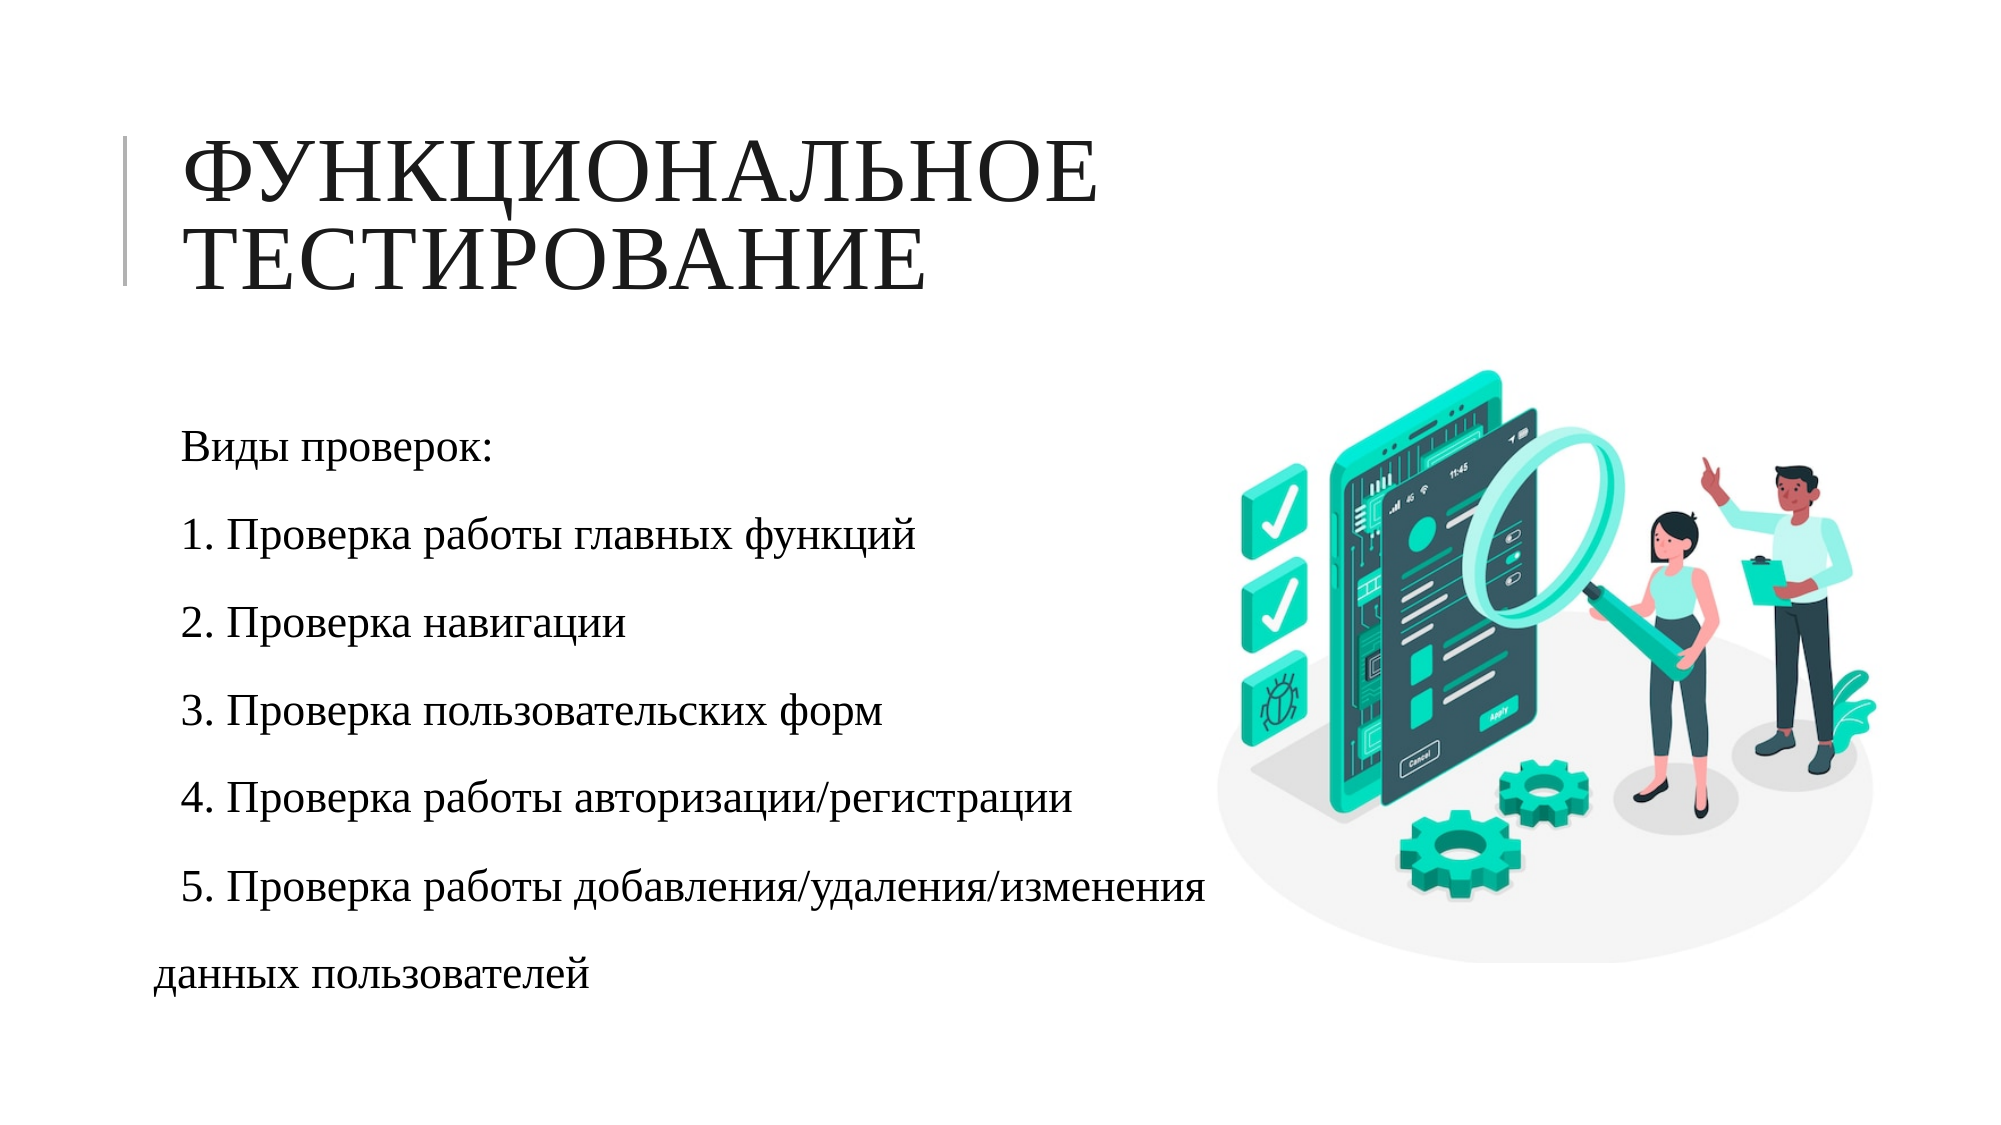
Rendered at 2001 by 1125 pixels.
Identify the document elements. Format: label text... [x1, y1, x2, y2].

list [1216, 302, 1902, 963]
list Виды проверок: 1. Проверка работы главных функций 2. Проверка навигации 3. Проверка пользовательских форм 4. Проверка работы авторизации/регистрации 5. Проверка работы добавления/удаления/изменения данных пользователей [131, 375, 1217, 1035]
title Функциональное тестирование [168, 96, 1763, 342]
